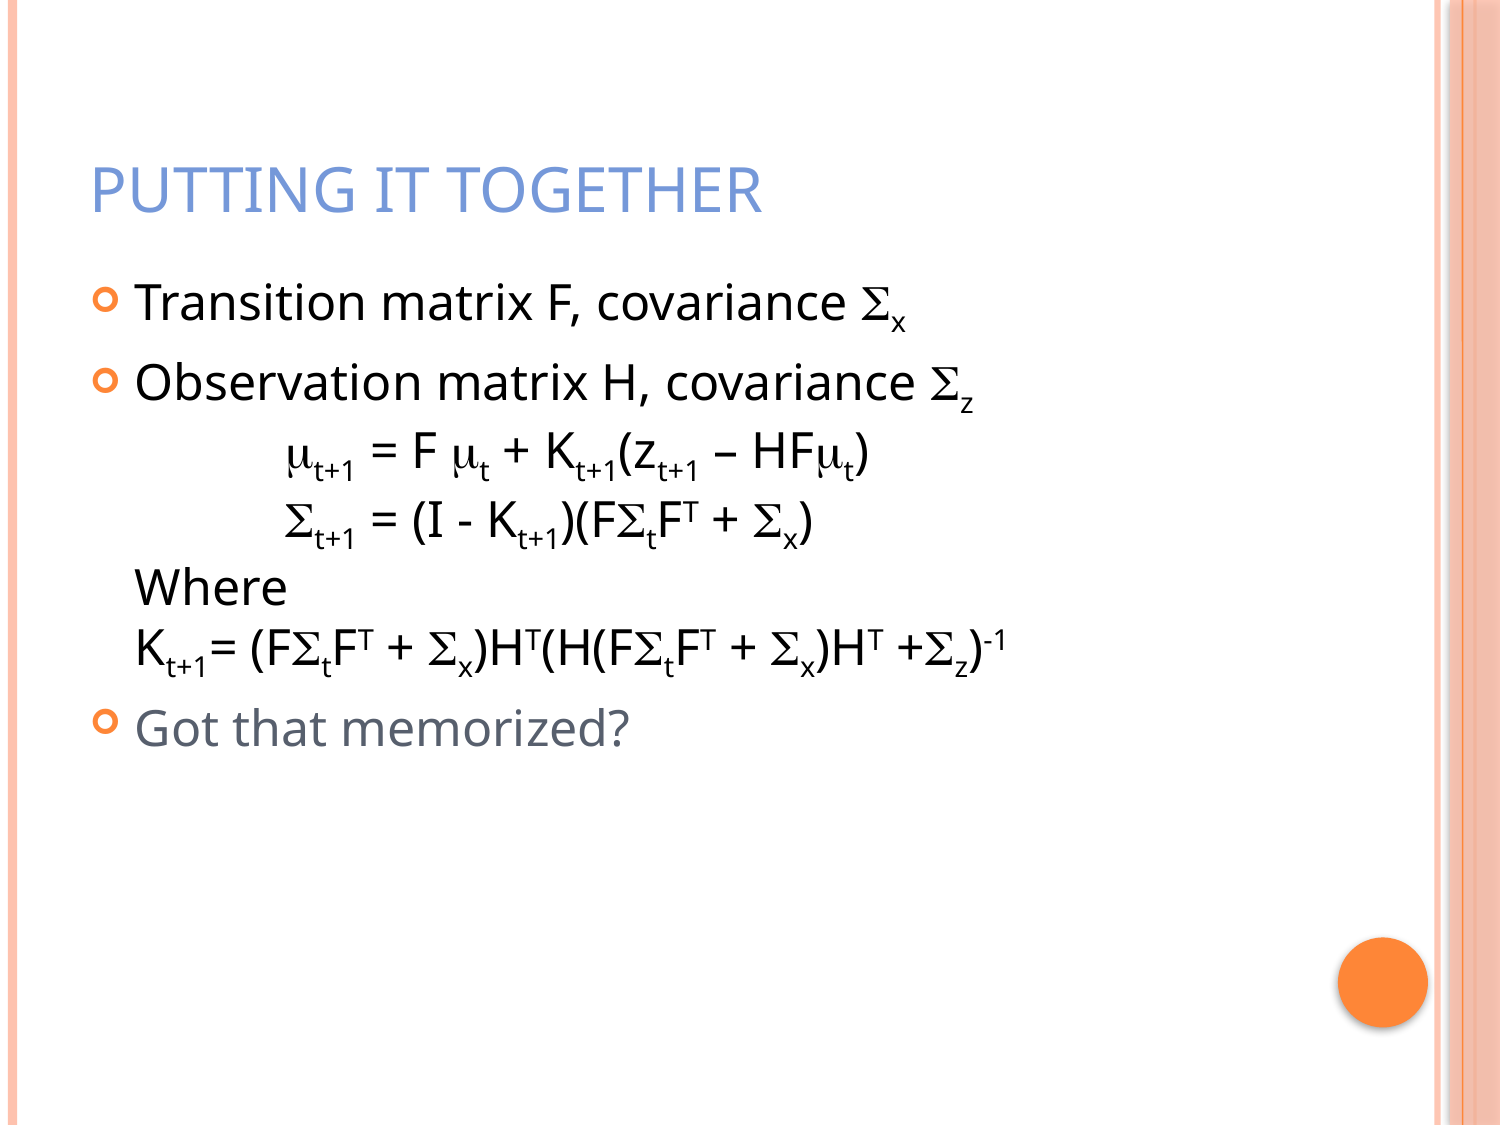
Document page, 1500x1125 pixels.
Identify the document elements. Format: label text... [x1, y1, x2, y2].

list Transition matrix F, covariance Sx Observation matrix H, covariance Sz mt+1 = F mt + Kt+1(zt+1 – HFmt) St+1 = (I - Kt+1)(FStFT + Sx) Where Kt+1= (FStFT + Sx)HT(H(FStFT + Sx)HT +Sz)-1 Got that memorized? [75, 262, 1300, 1062]
title Putting it together [75, 45, 1300, 233]
